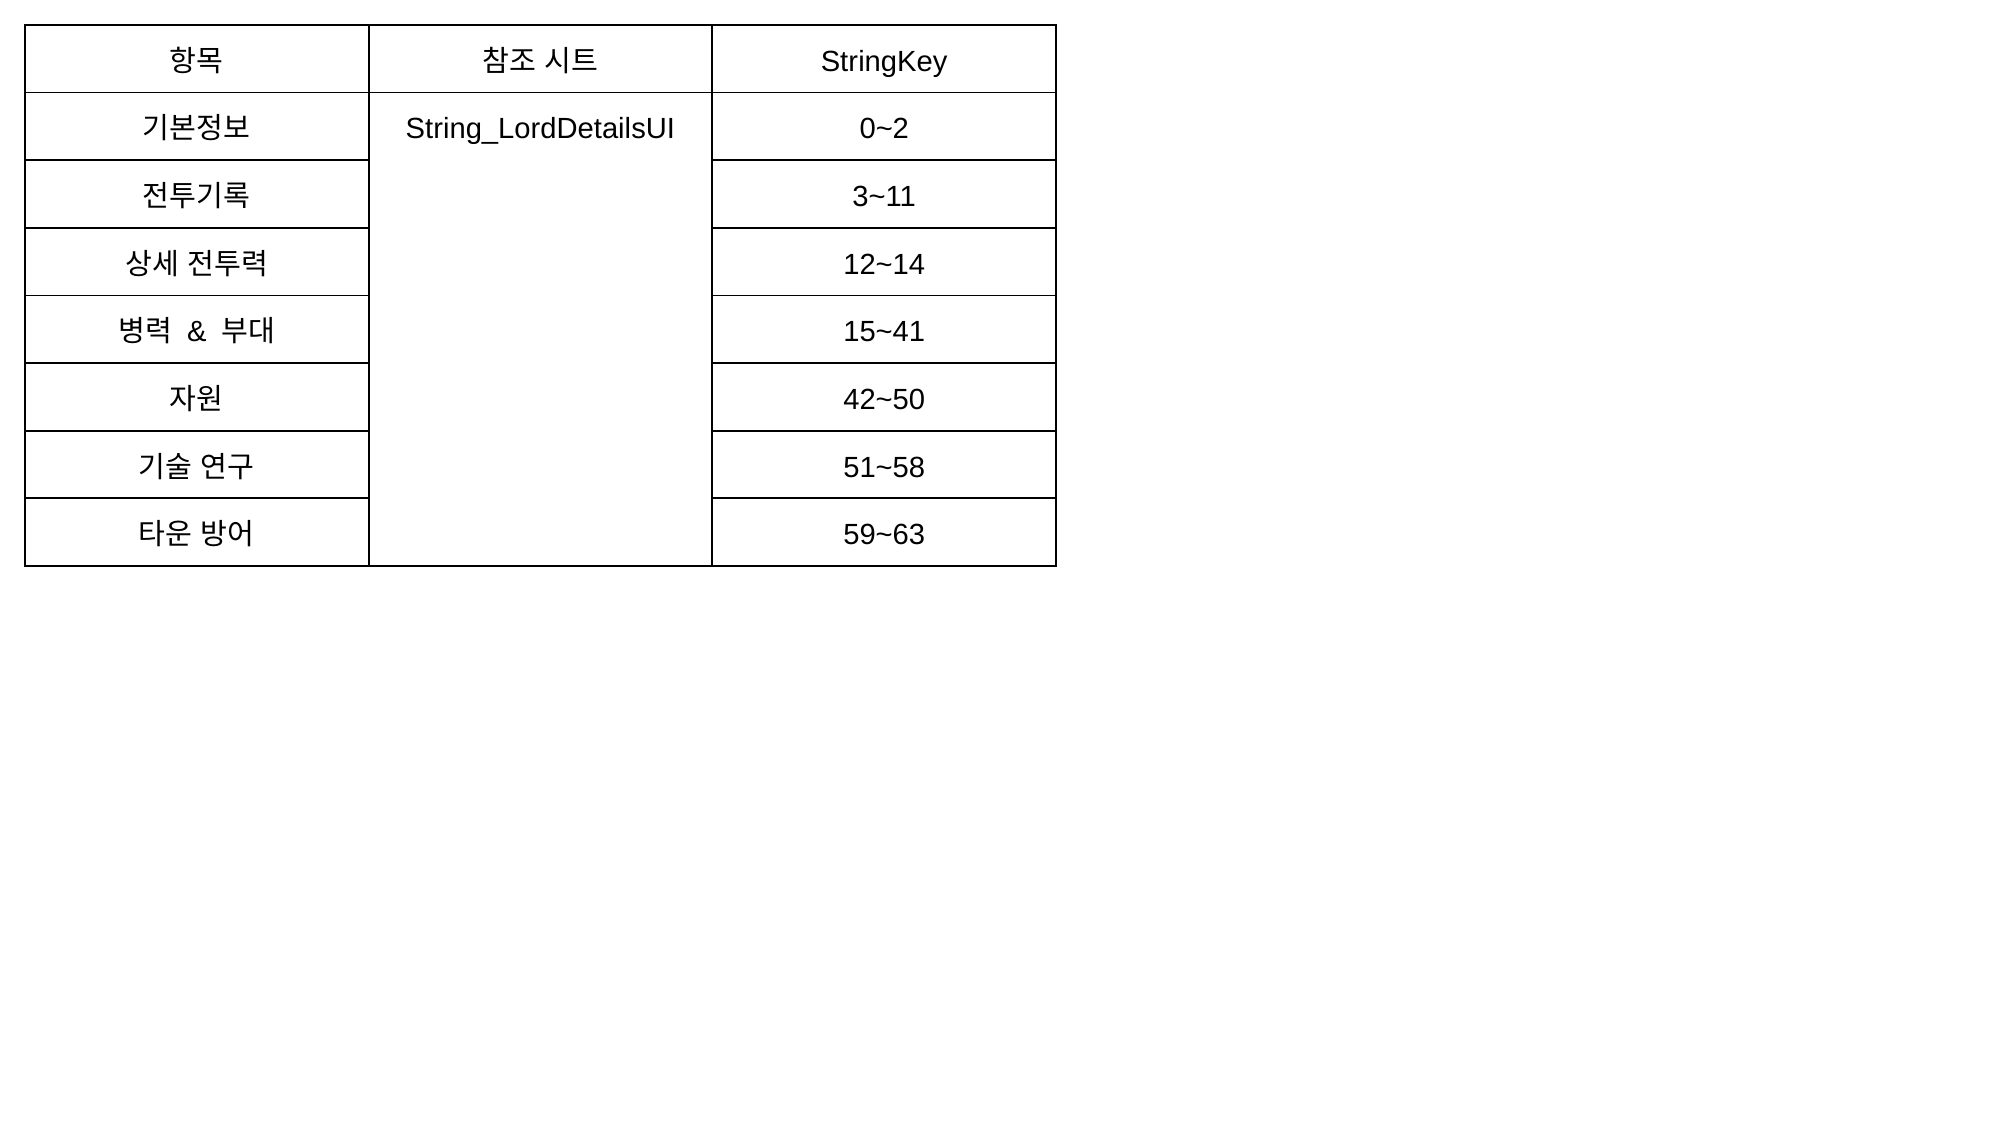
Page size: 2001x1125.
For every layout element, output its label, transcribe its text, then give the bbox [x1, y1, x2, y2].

table_cell 15~41 [713, 296, 1055, 362]
table_header 항목 [26, 26, 368, 92]
table_cell 51~58 [713, 432, 1055, 497]
table_cell 기술 연구 [26, 432, 368, 497]
table_cell 자원 [26, 364, 368, 430]
table_cell 59~63 [713, 499, 1055, 565]
table_cell 전투기록 [26, 161, 368, 227]
table_cell 0~2 [713, 93, 1055, 159]
table_cell 42~50 [713, 364, 1055, 430]
table_cell 기본정보 [26, 93, 368, 159]
table_cell 병력 & 부대 [26, 296, 368, 362]
table_header StringKey [713, 26, 1055, 92]
table_cell String_LordDetailsUI [370, 93, 711, 565]
table_cell 3~11 [713, 161, 1055, 227]
table_cell 타운 방어 [26, 499, 368, 565]
table_cell 상세 전투력 [26, 229, 368, 295]
table_header 참조 시트 [370, 26, 711, 92]
table_cell 12~14 [713, 229, 1055, 295]
